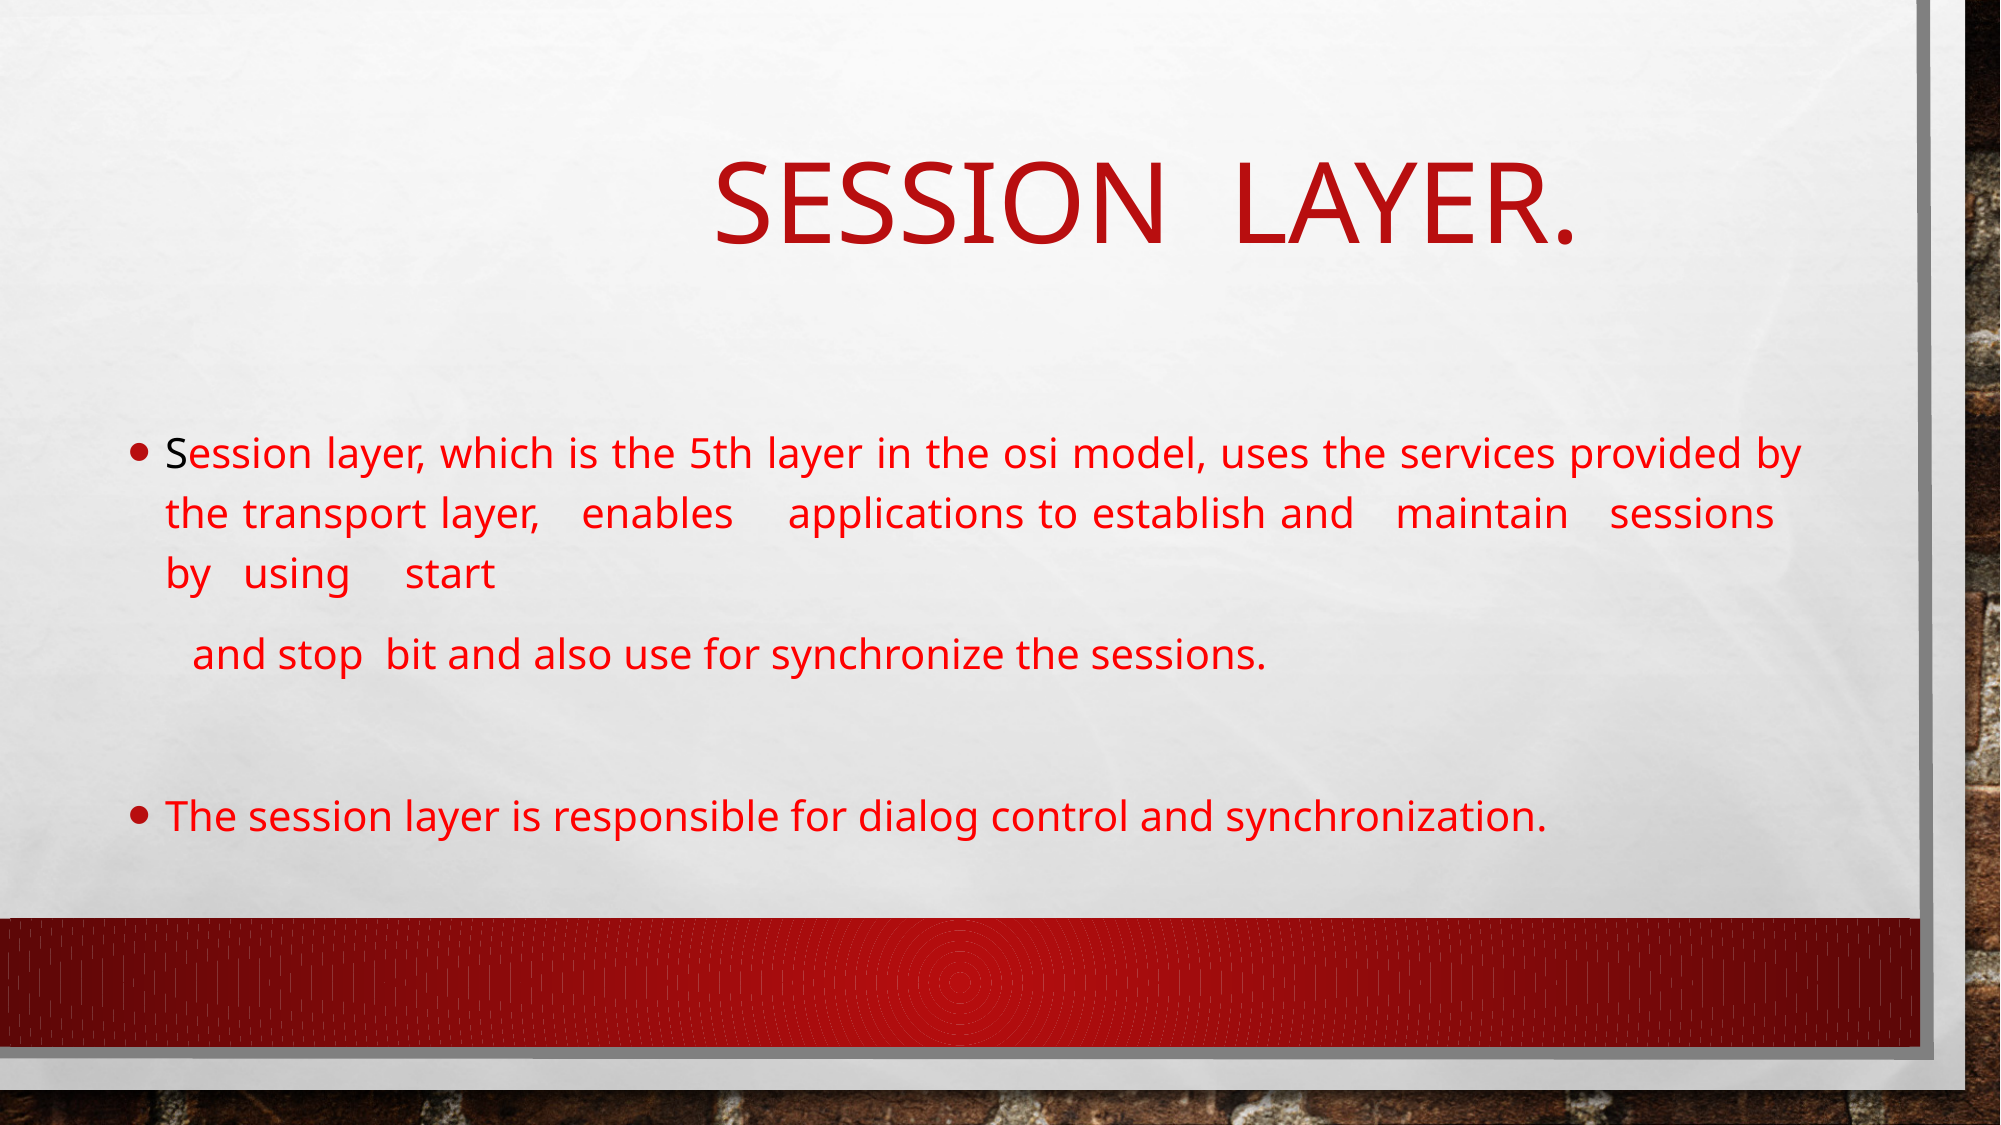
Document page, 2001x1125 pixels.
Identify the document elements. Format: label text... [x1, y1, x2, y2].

list Session layer, which is the 5th layer in the osi model, uses the services provided by the transport layer, enables applications to establish and maintain sessions by using start and stop bit and also use for synchronize the sessions. The session layer is responsible for dialog control and synchronization. [112, 338, 1818, 882]
picture [0, 0, 2000, 1125]
title Session layer. [112, 112, 1818, 302]
